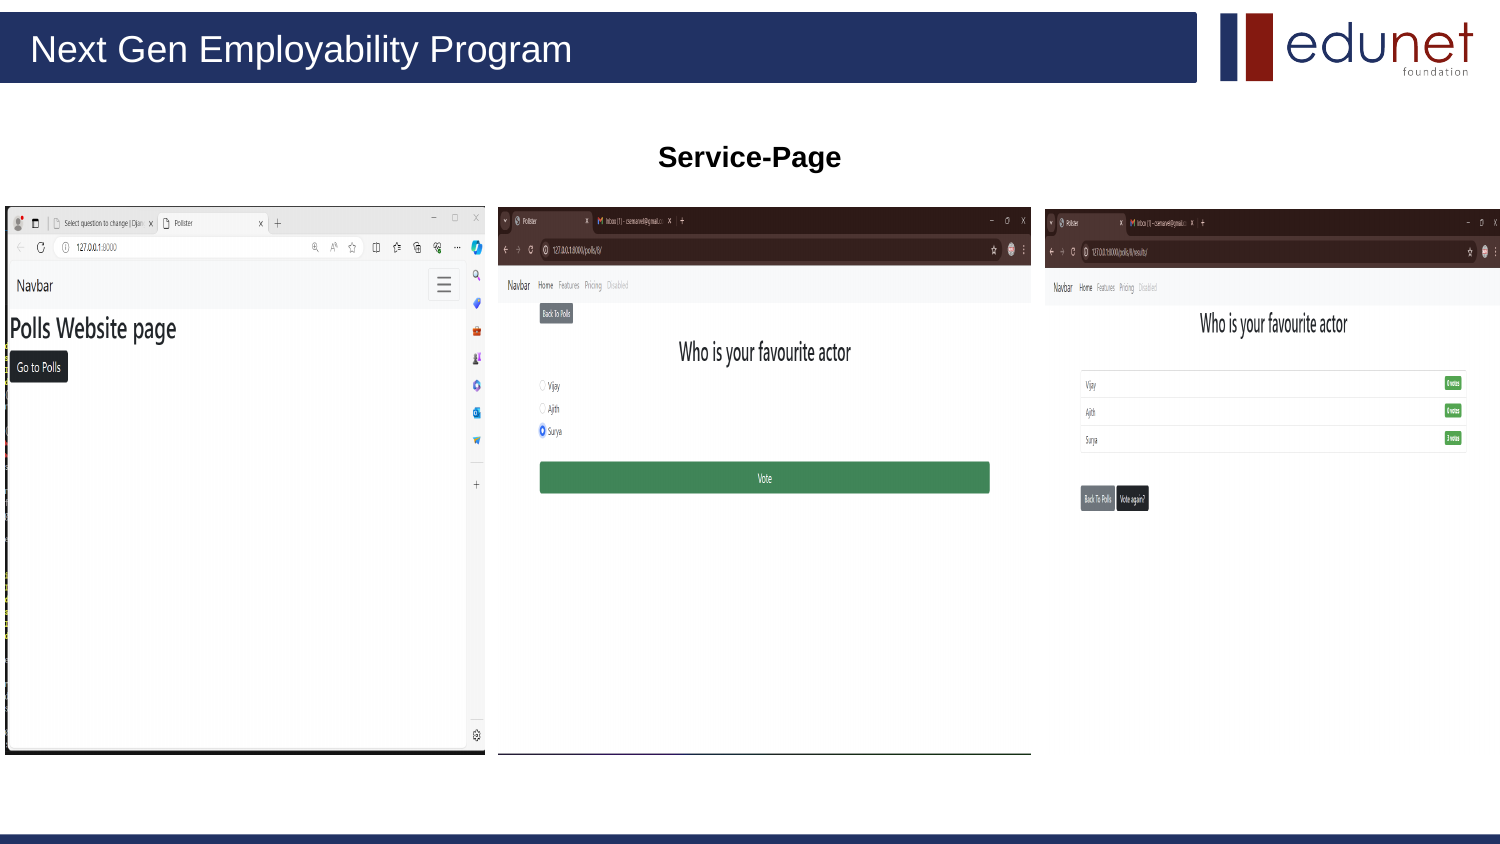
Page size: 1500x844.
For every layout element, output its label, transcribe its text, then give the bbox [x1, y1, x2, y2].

picture [1279, 14, 1482, 83]
picture [498, 207, 1031, 756]
picture [5, 205, 485, 756]
picture [1044, 209, 1500, 756]
title Service-Page [103, 104, 1397, 208]
